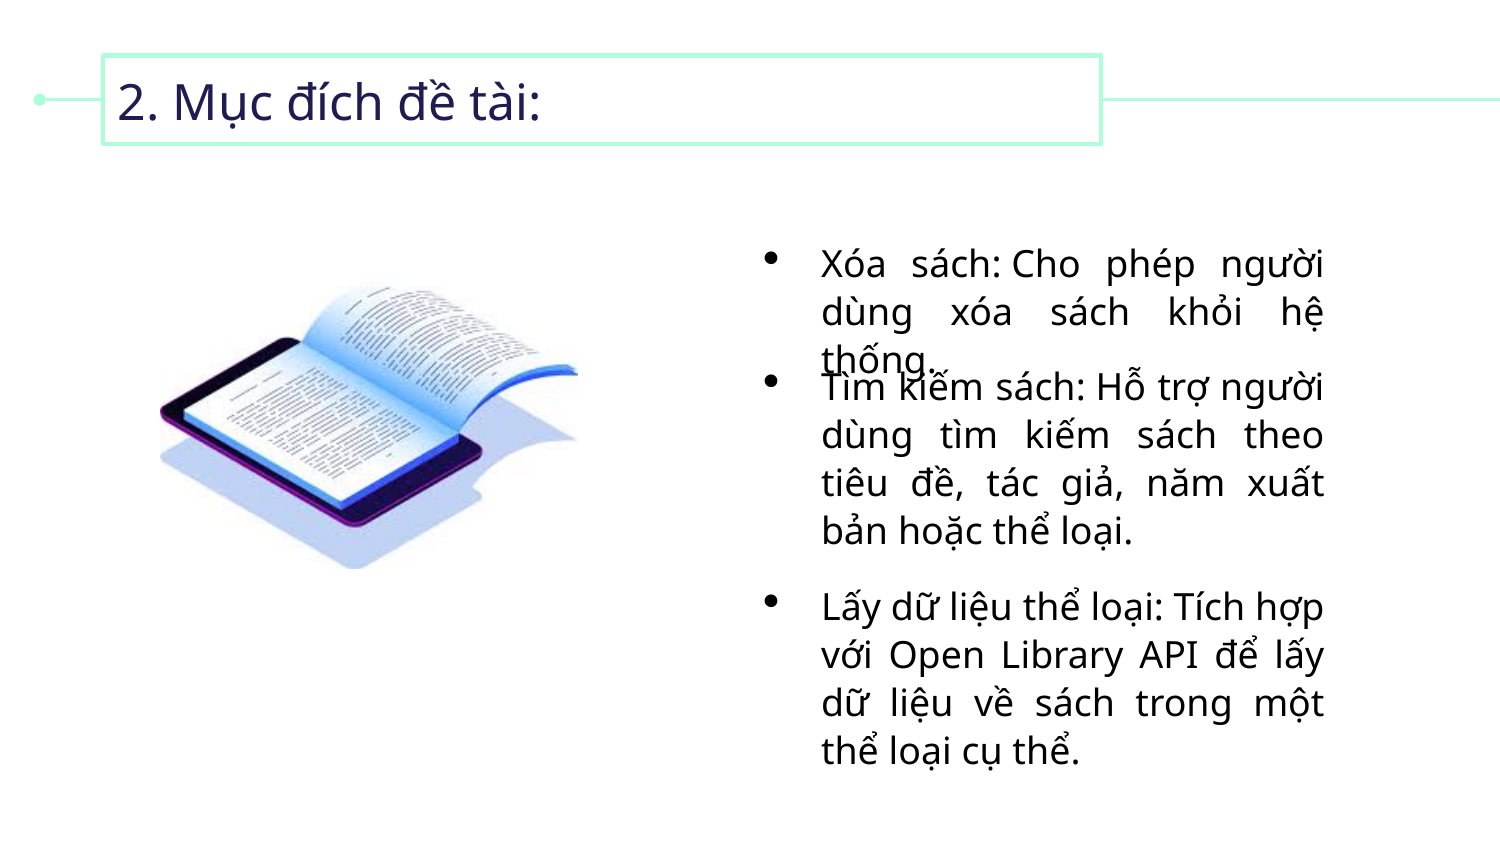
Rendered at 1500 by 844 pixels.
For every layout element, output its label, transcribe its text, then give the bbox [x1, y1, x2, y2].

picture [160, 273, 578, 570]
title 2. Mục đích đề tài: [101, 53, 1103, 146]
text_box Xóa sách: Cho phép người dùng xóa sách khỏi hệ thống. [749, 229, 1340, 352]
text_box Tìm kiếm sách: Hỗ trợ người dùng tìm kiếm sách theo tiêu đề, tác giả, năm xuất bản hoặc thể loại. [749, 352, 1340, 560]
text_box Lấy dữ liệu thể loại: Tích hợp với Open Library API để lấy dữ liệu về sách trong một thể loại cụ thể. [749, 572, 1340, 780]
